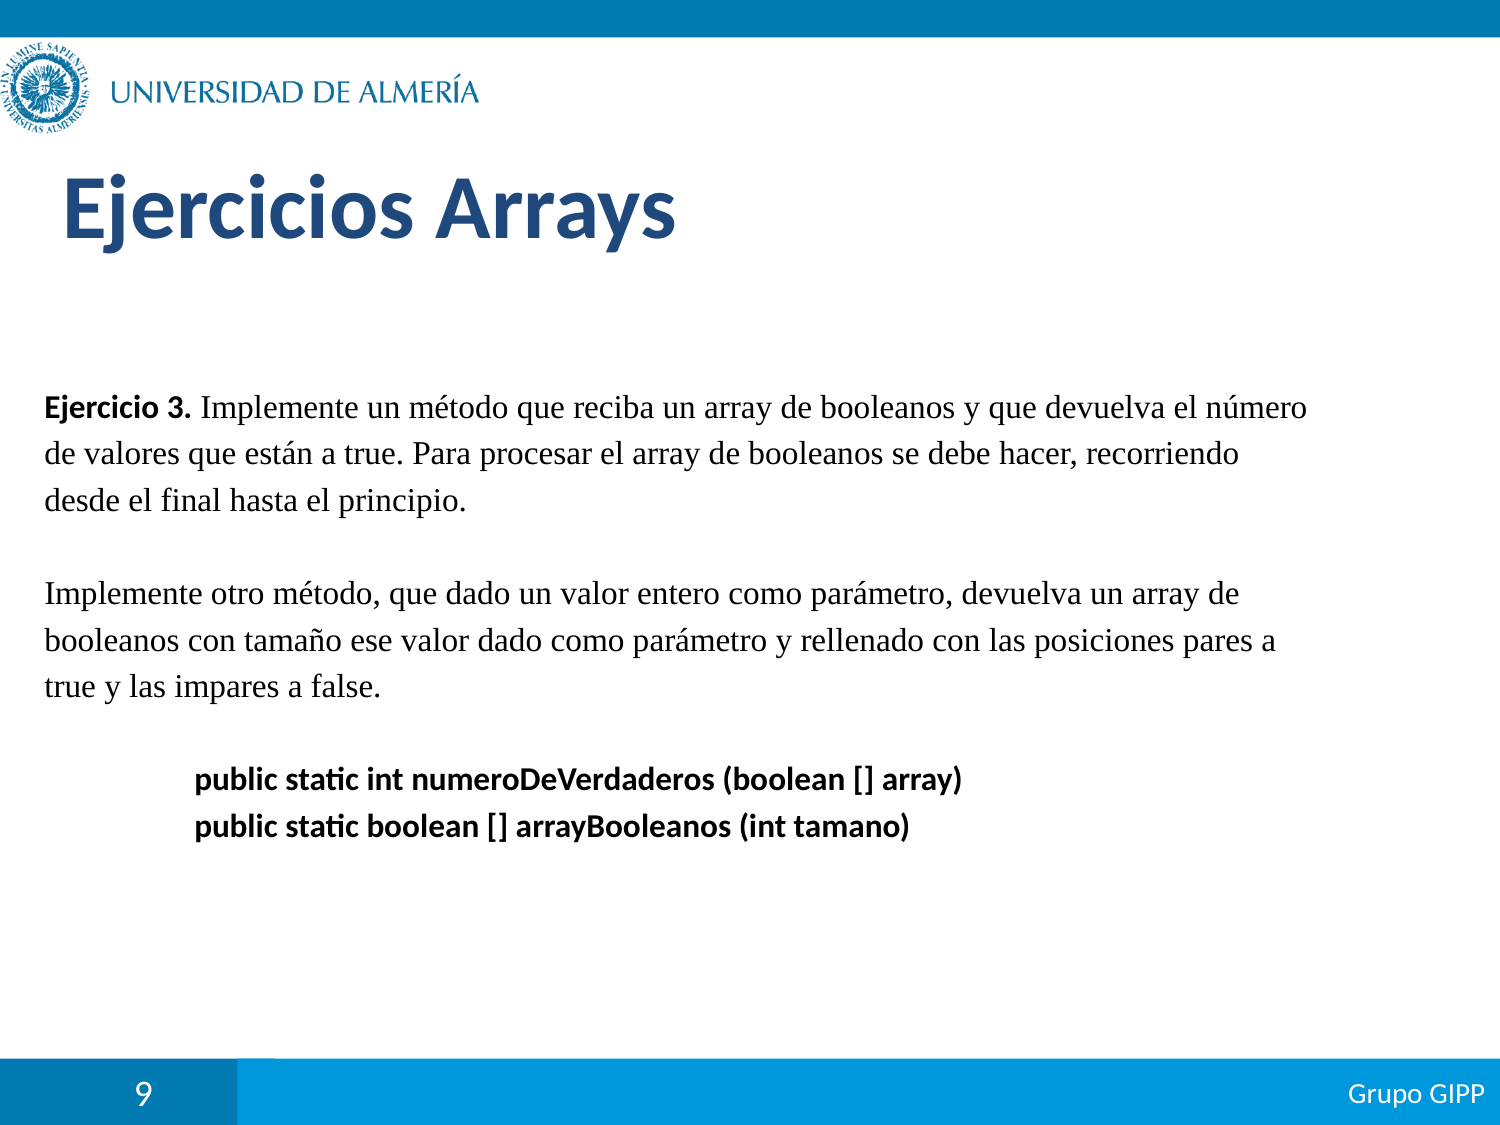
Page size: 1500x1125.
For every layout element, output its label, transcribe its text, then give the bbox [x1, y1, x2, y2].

picture [0, 42, 479, 134]
text_box Grupo GIPP [237, 1058, 1500, 1125]
subtitle Ejercicio 3. Implemente un método que reciba un array de booleanos y que devuelva el número de valores que están a true. Para procesar el array de booleanos se debe hacer, recorriendo desde el final hasta el principio. Implemente otro método, que dado un valor entero como parámetro, devuelva un array de booleanos con tamaño ese valor dado como parámetro y rellenado con las posiciones pares a true y las impares a false. public static int numeroDeVerdaderos (boolean [] array) public static boolean [] arrayBooleanos (int tamano) [29, 290, 1447, 1035]
text_box [0, 0, 1500, 38]
text_box 9 [0, 1058, 237, 1125]
text_box Ejercicios Arrays [47, 101, 1500, 303]
